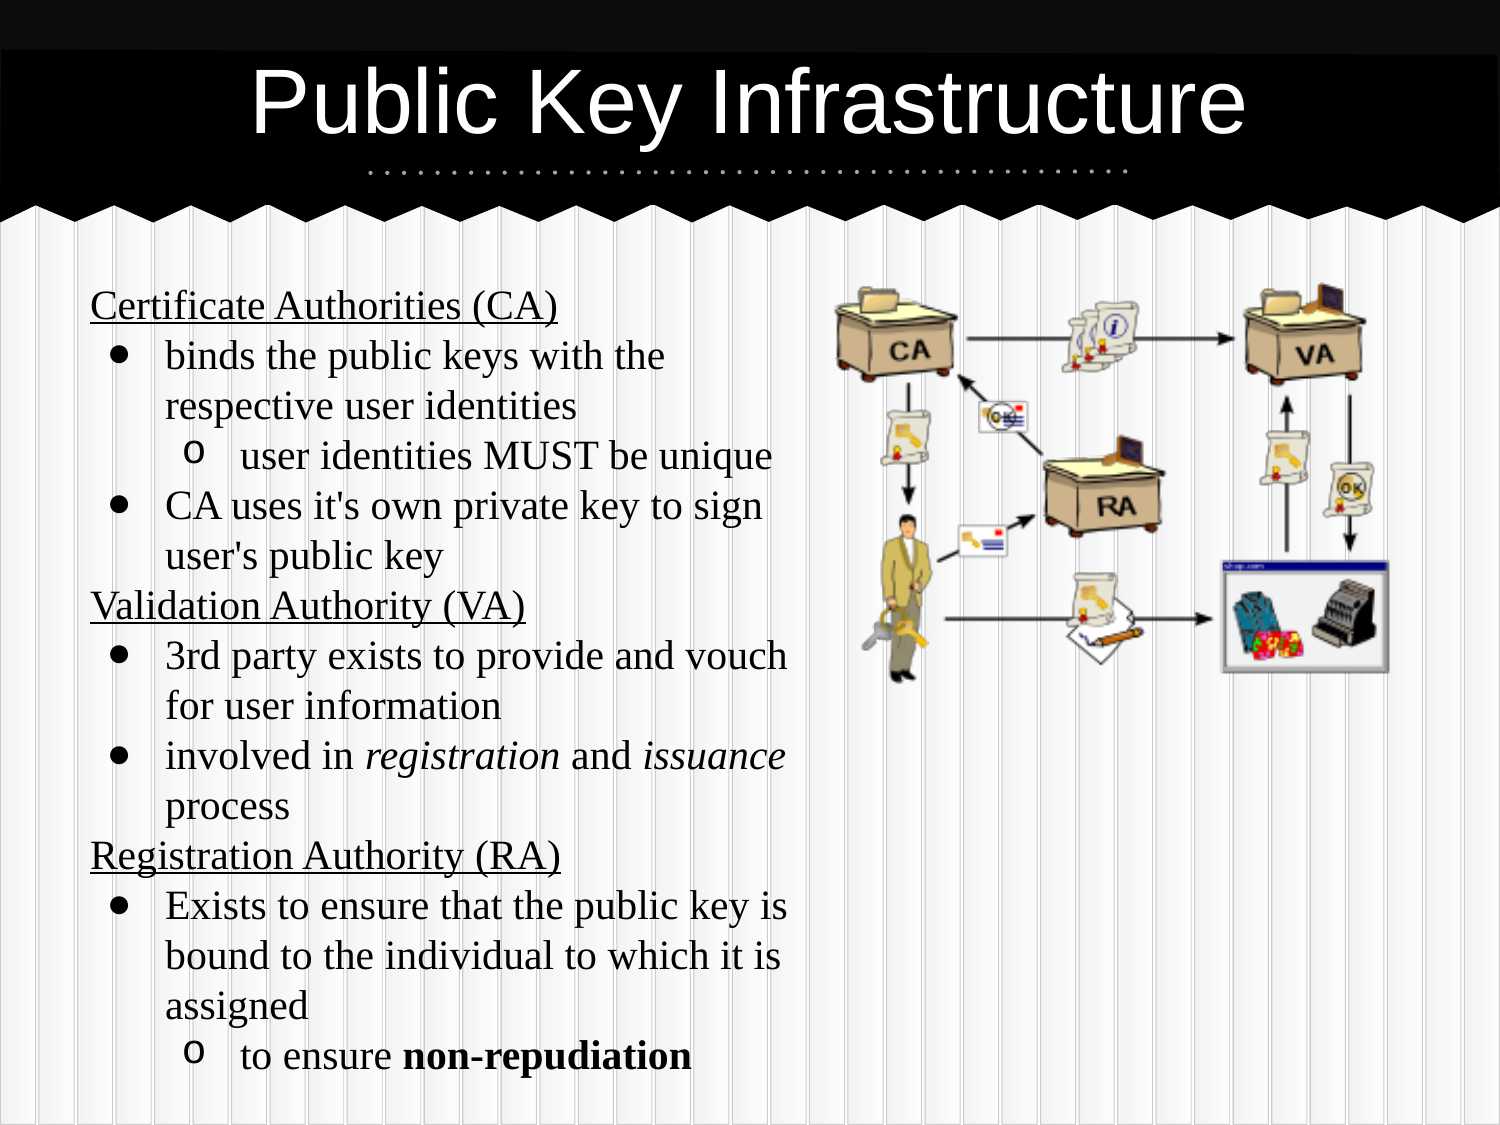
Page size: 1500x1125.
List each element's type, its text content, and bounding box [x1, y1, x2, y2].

title Public Key Infrastructure [75, 2, 1425, 191]
list Certificate Authorities (CA) binds the public keys with the respective user identities user identities MUST be unique CA uses it's own private key to sign user's public key Validation Authority (VA) 3rd party exists to provide and vouch for user information involved in registration and issuance process Registration Authority (RA) Exists to ensure that the public key is bound to the individual to which it is assigned to ensure non-repudiation [75, 262, 821, 1057]
picture [799, 262, 1426, 705]
